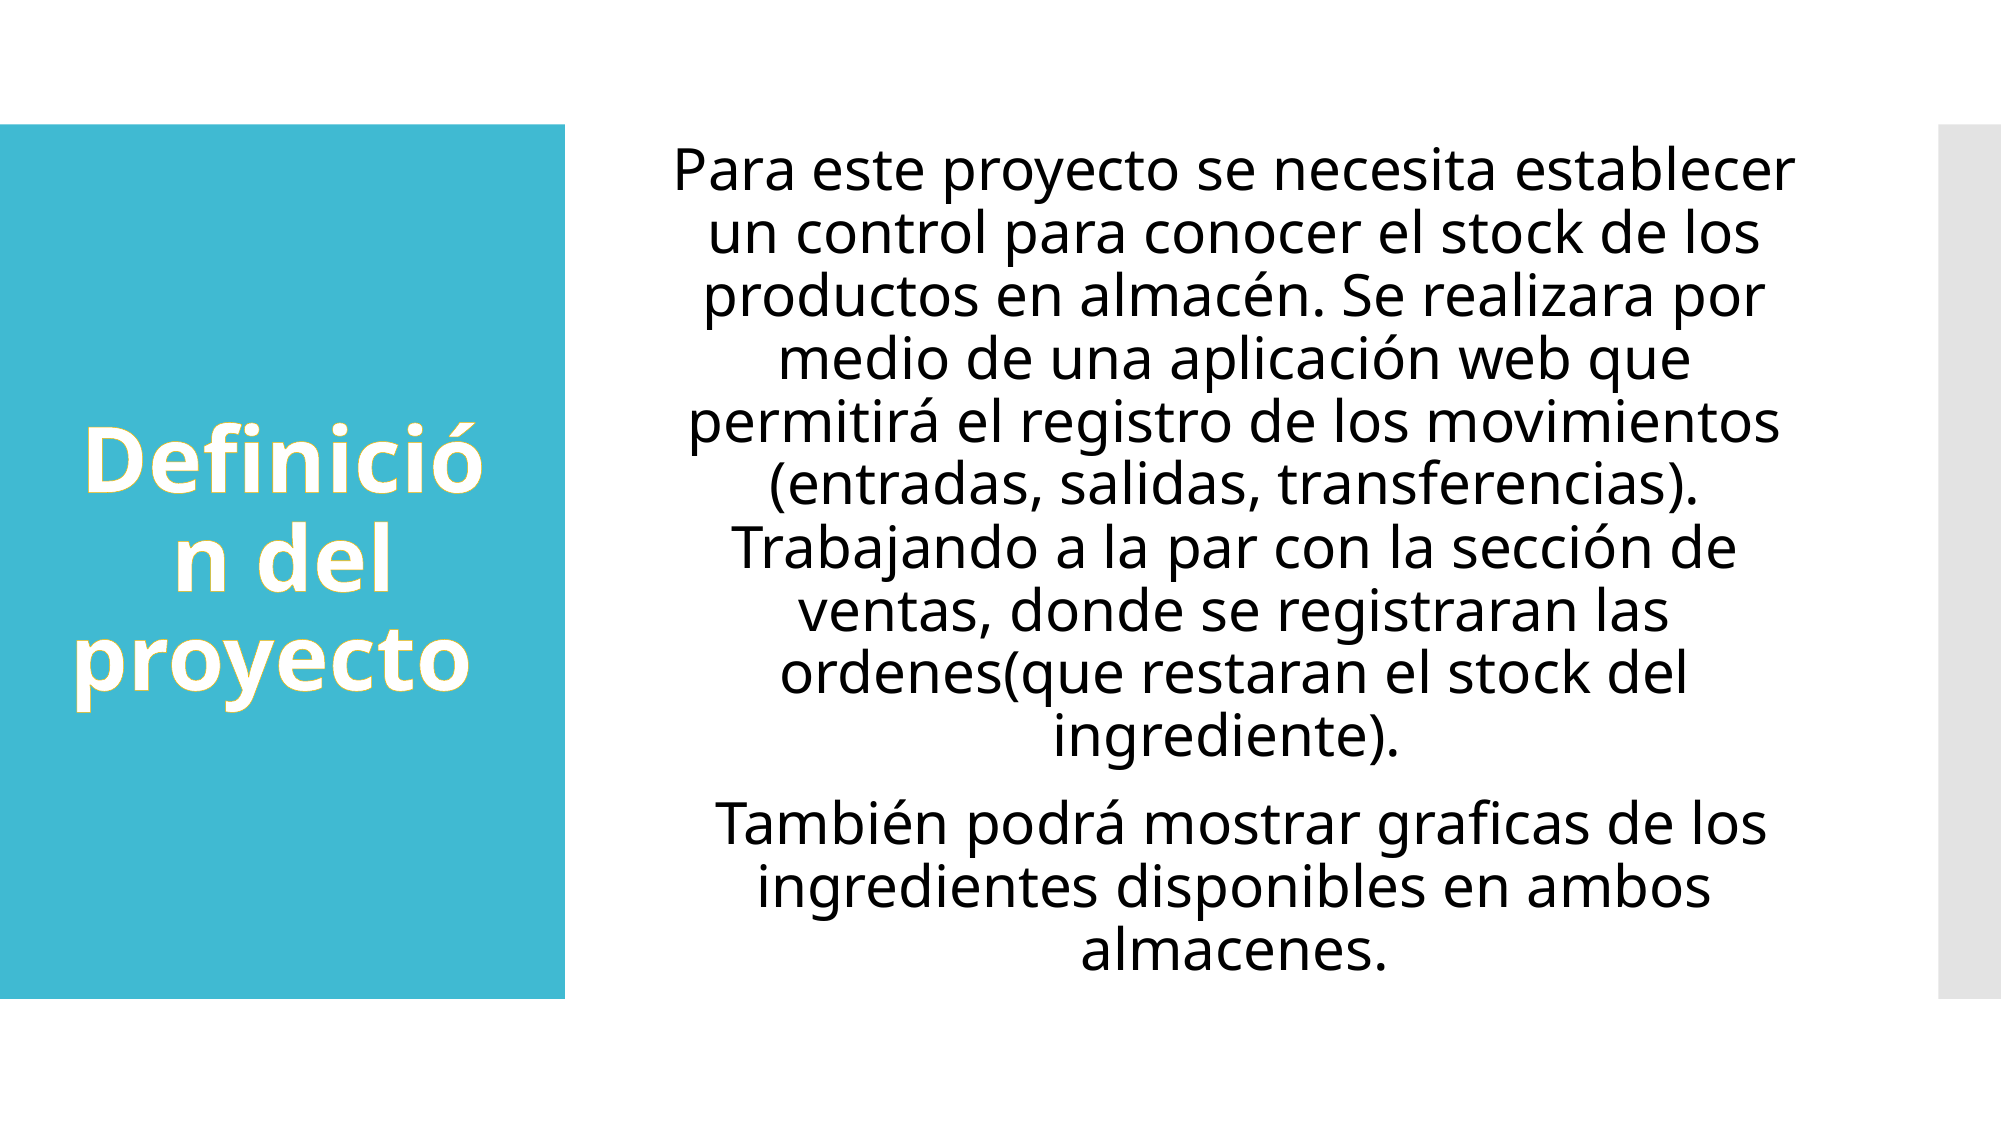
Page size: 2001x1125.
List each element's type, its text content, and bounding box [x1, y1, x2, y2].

list Para este proyecto se necesita establecer un control para conocer el stock de los productos en almacén. Se realizara por medio de una aplicación web que permitirá el registro de los movimientos (entradas, salidas, transferencias). Trabajando a la par con la sección de ventas, donde se registraran las ordenes(que restaran el stock del ingrediente). También podrá mostrar graficas de los ingredientes disponibles en ambos almacenes. [634, 141, 1835, 982]
title Definición del proyecto [41, 184, 525, 940]
